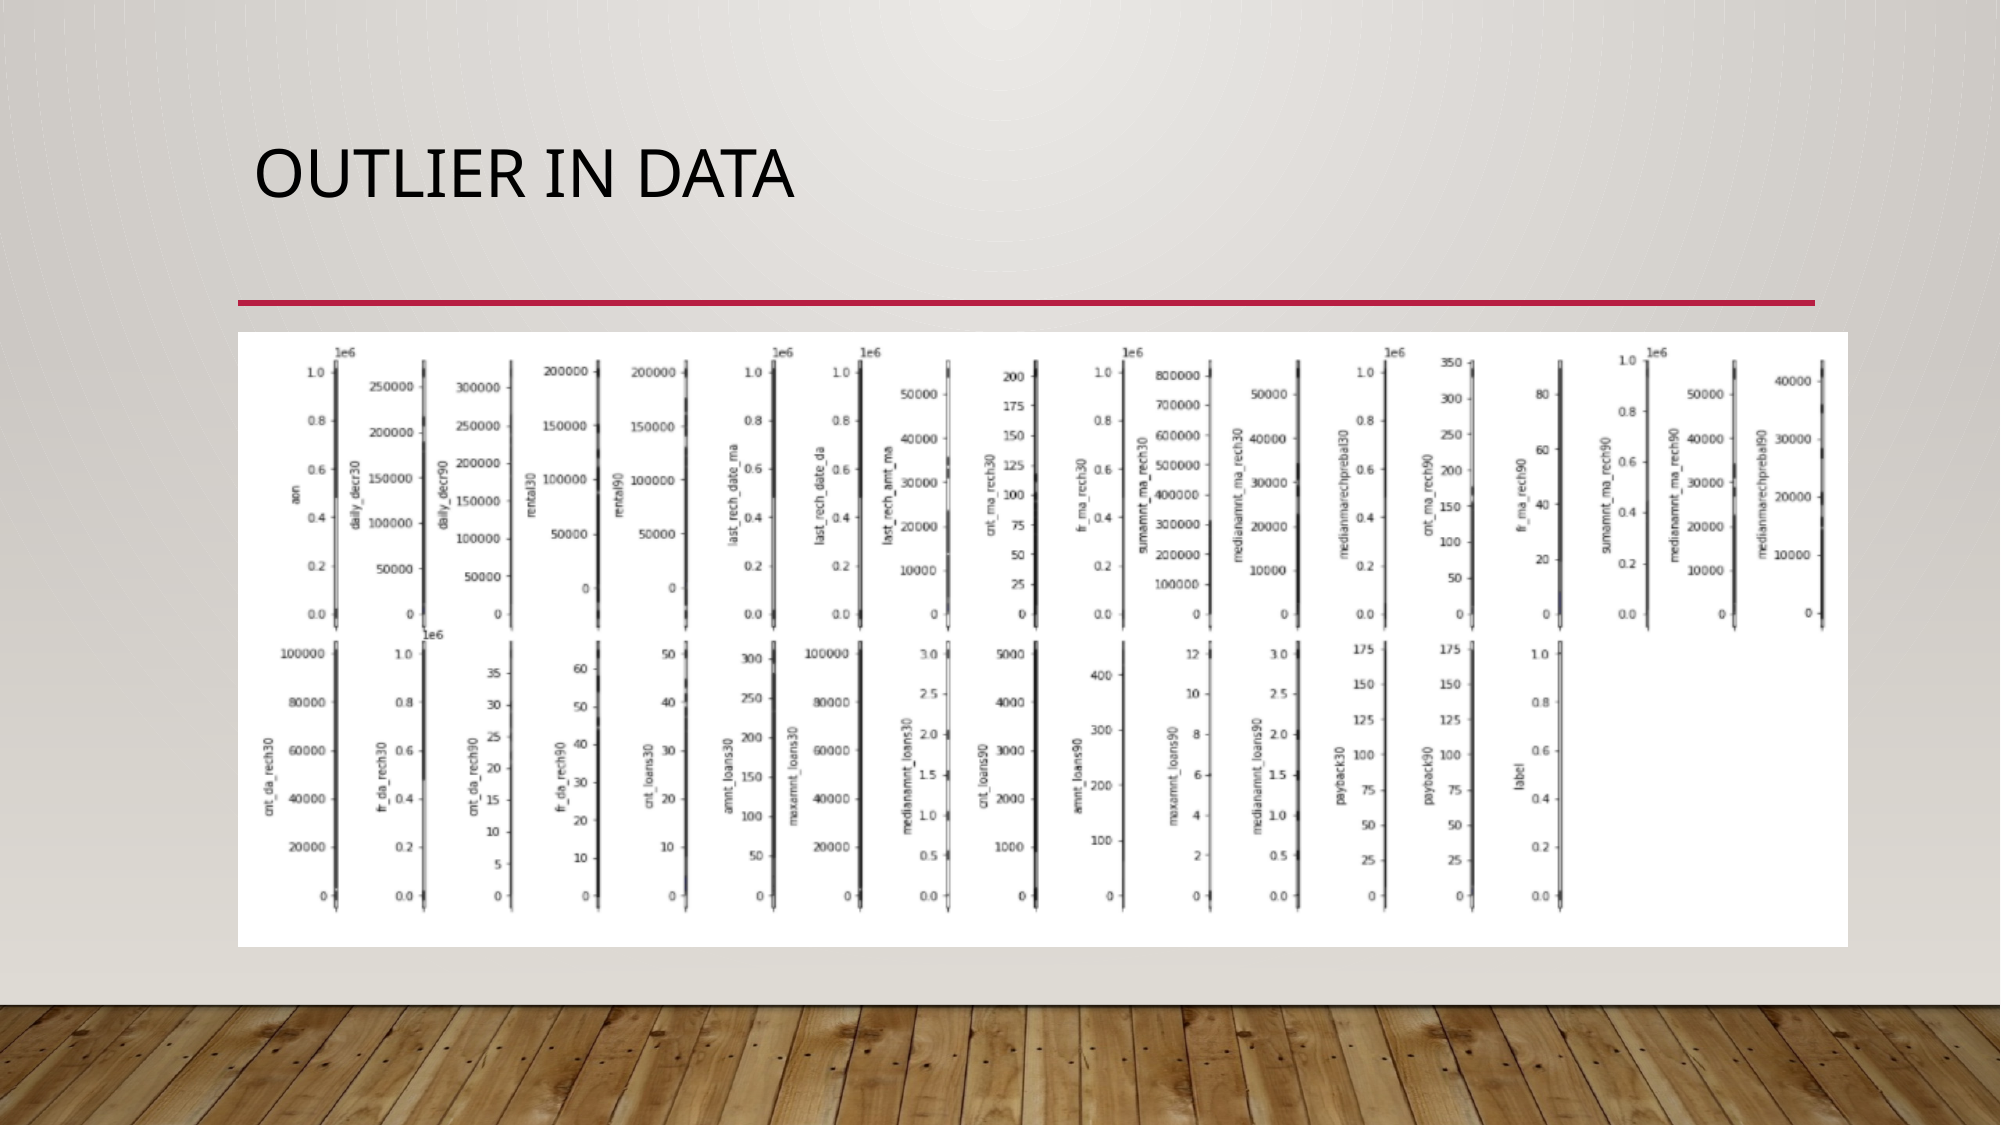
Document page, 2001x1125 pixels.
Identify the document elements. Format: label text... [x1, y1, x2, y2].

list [237, 332, 1848, 947]
title Outlier in DATA [238, 131, 1814, 305]
picture [0, 1005, 2000, 1125]
